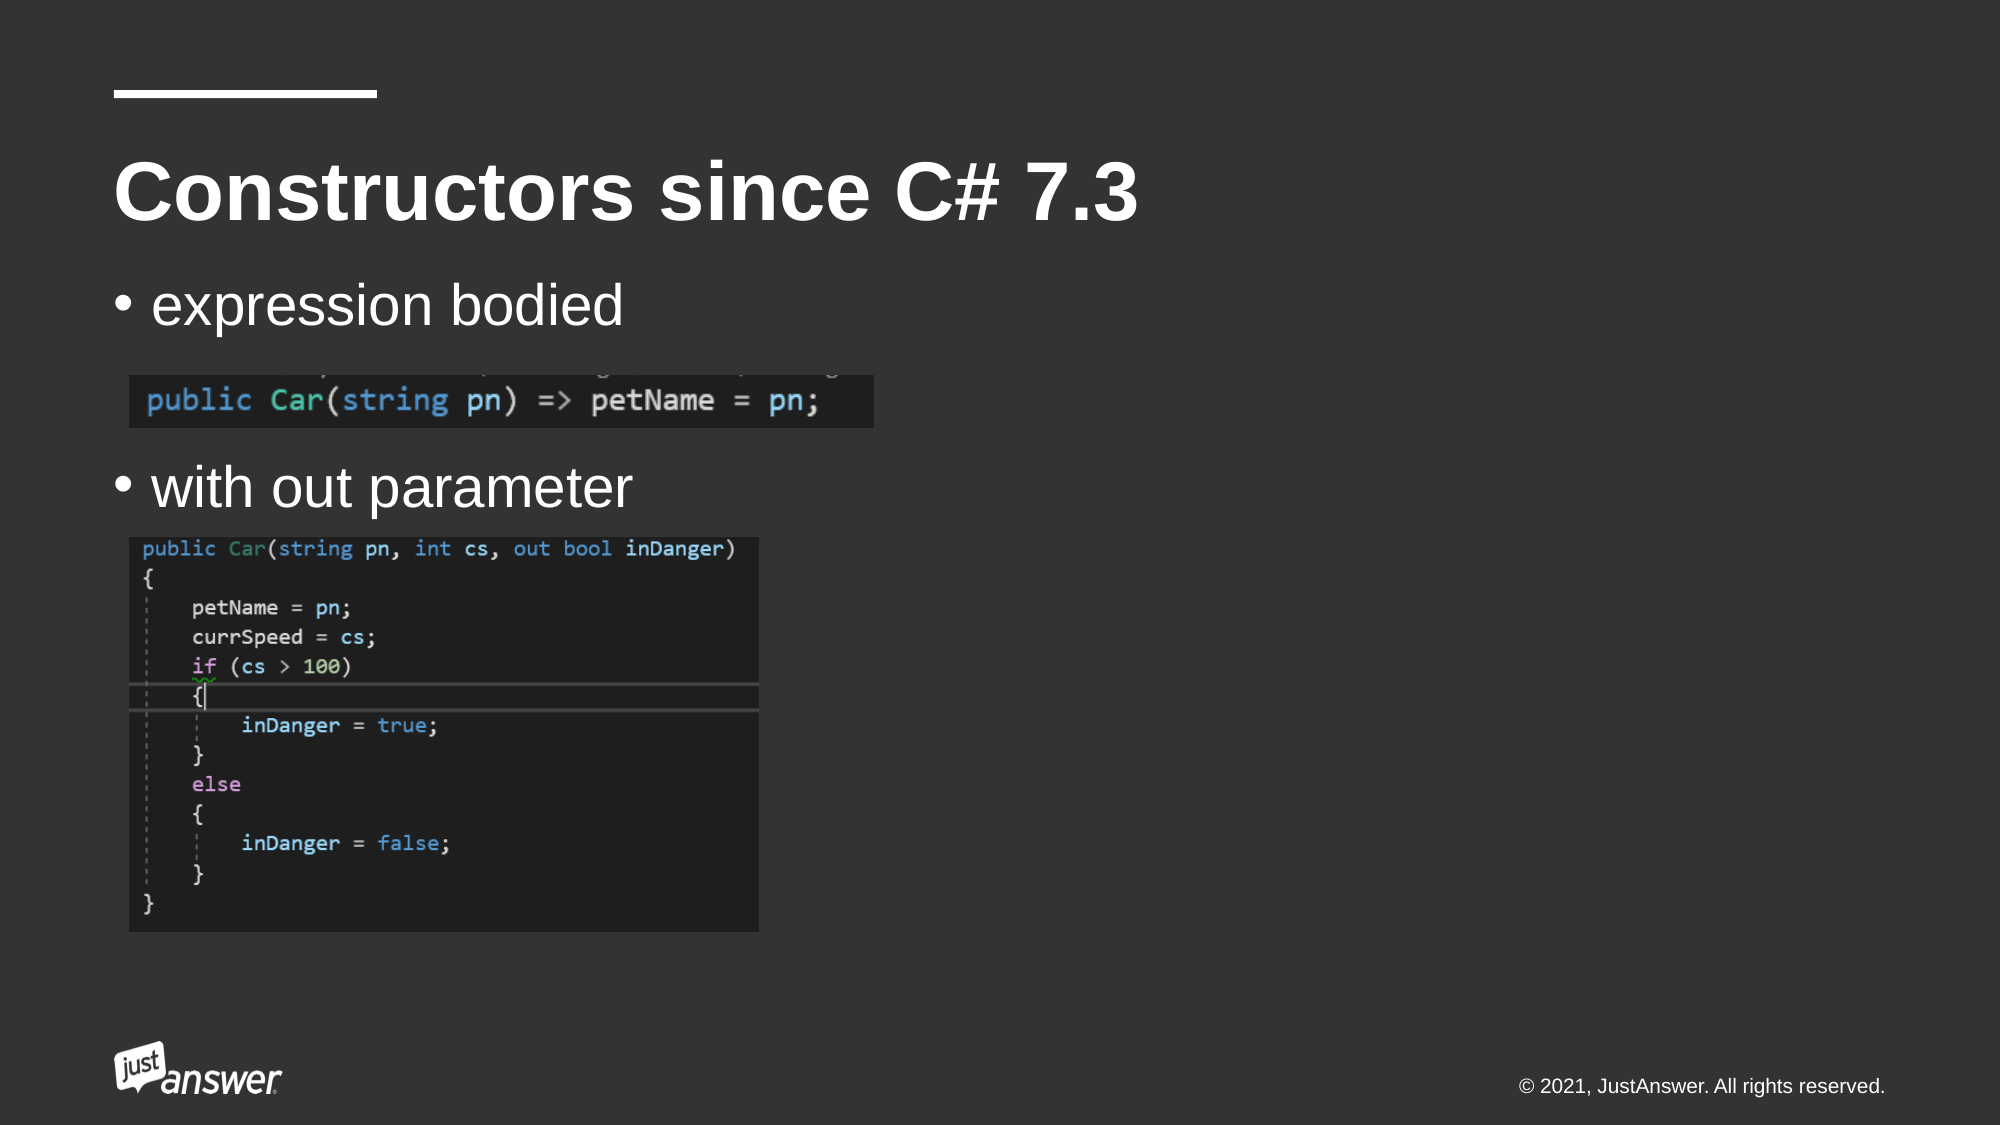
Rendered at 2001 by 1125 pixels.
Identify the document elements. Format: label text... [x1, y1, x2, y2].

title Constructors since C# 7.3 [114, 148, 1886, 267]
picture [114, 1041, 283, 1094]
list expression bodied with out parameter [114, 267, 1886, 976]
picture [129, 537, 759, 932]
picture [129, 375, 874, 428]
